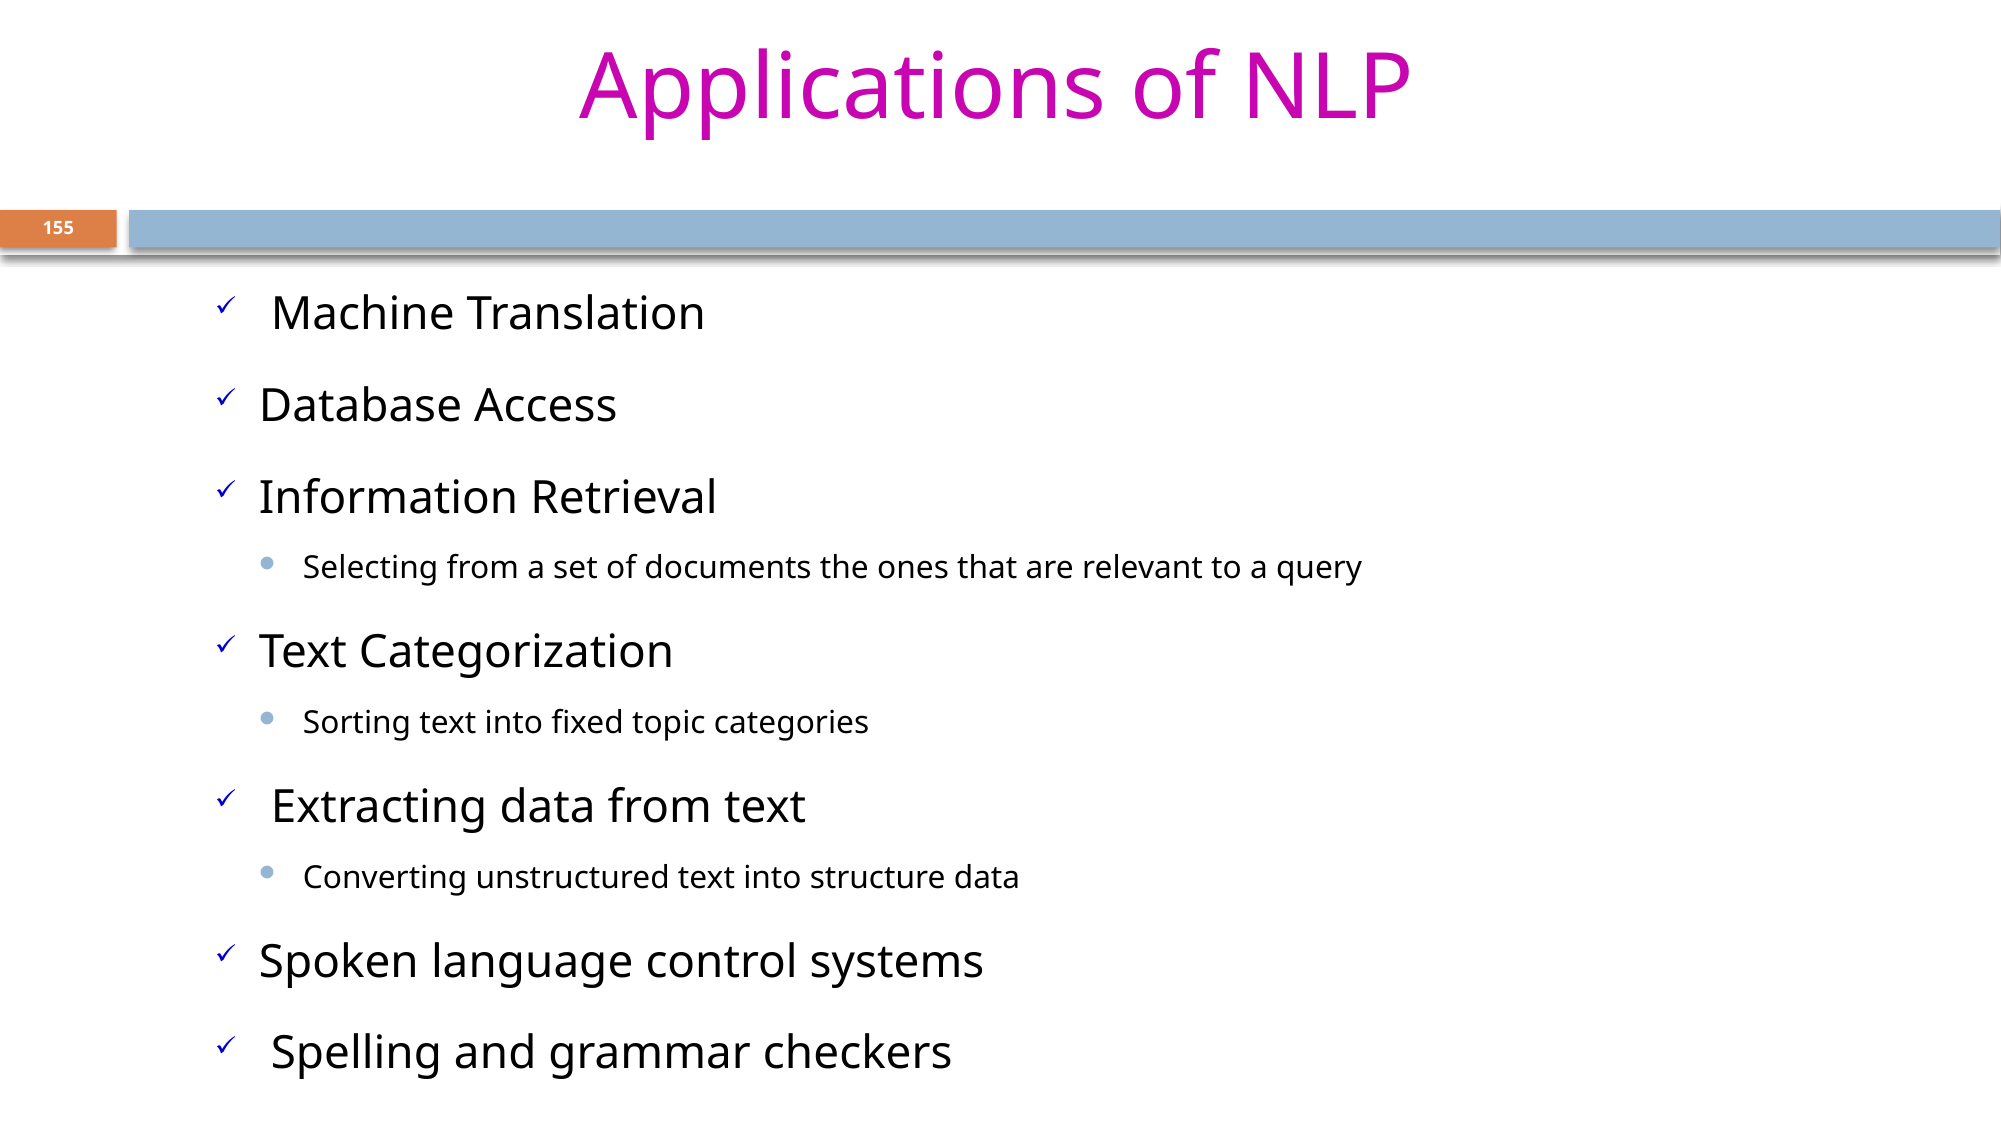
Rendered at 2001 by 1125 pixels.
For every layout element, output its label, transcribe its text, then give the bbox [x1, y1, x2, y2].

list Machine Translation Database Access Information Retrieval Selecting from a set of documents the ones that are relevant to a query Text Categorization Sorting text into fixed topic categories Extracting data from text Converting unstructured text into structure data Spoken language control systems Spelling and grammar checkers [200, 248, 1950, 1090]
slide_number 155 [0, 208, 117, 249]
title Applications of NLP [320, 0, 1675, 164]
